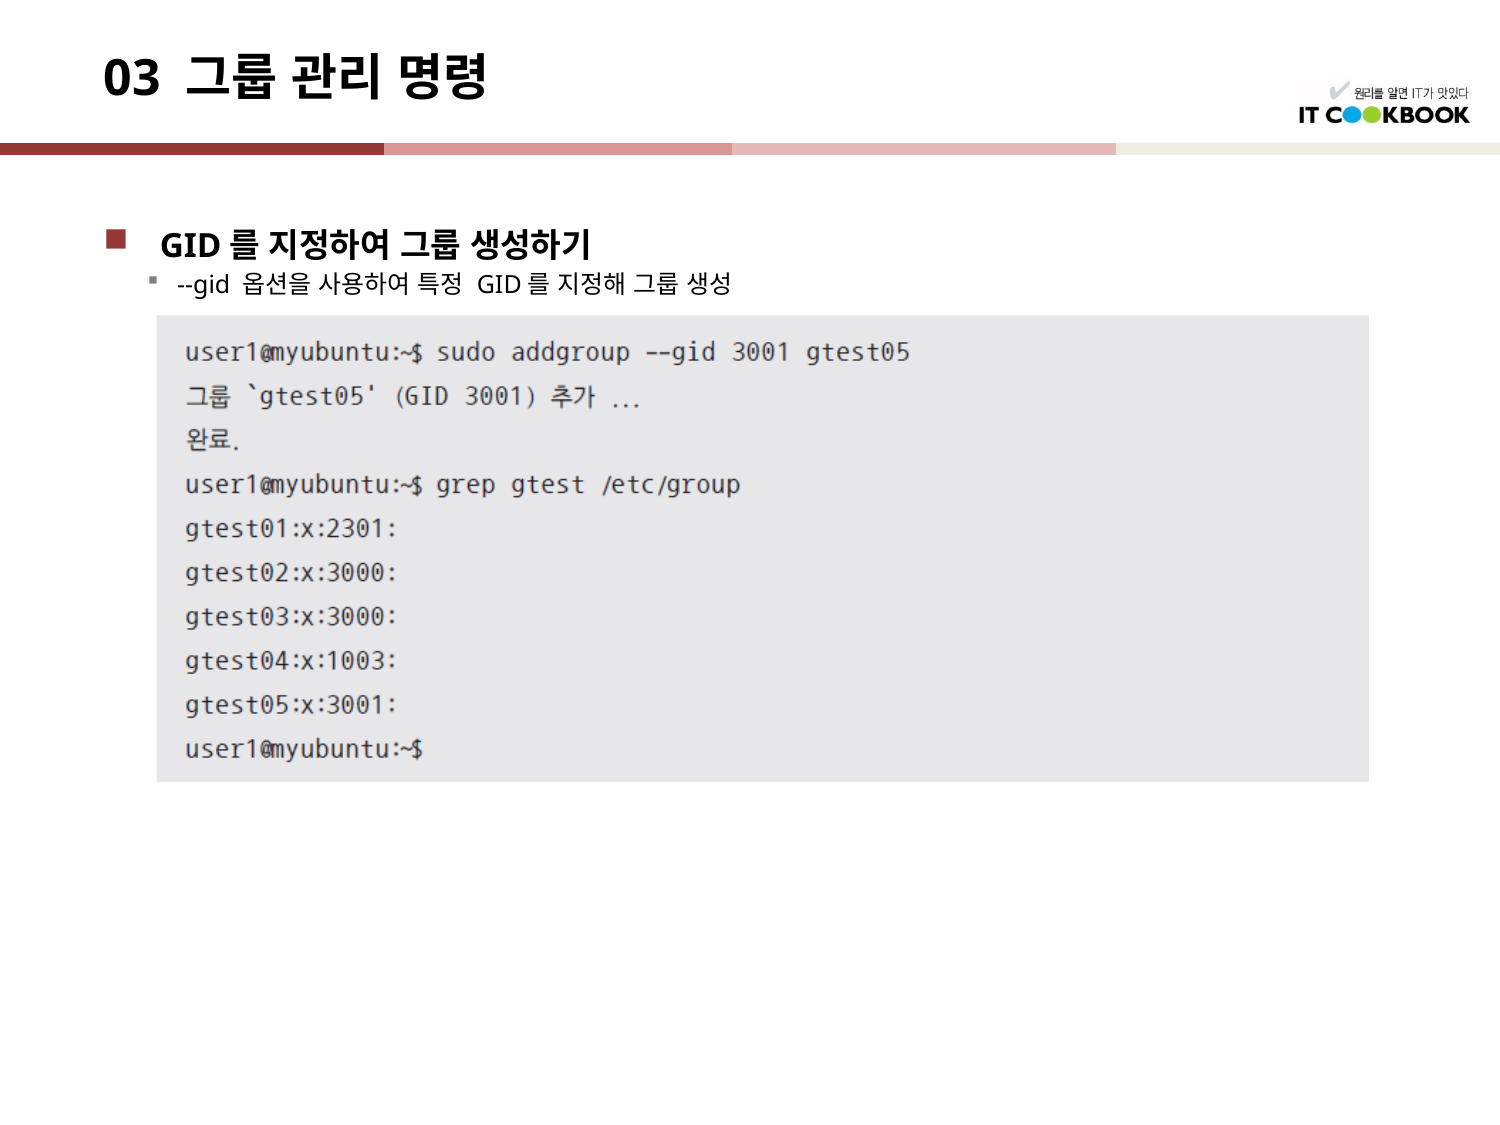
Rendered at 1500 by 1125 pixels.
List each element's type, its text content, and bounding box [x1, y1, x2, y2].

picture [154, 314, 1370, 785]
picture [1295, 78, 1473, 125]
list GID를 지정하여 그룹 생성하기 --gid 옵션을 사용하여 특정 GID를 지정해 그룹 생성 [88, 196, 1436, 1083]
title 03 그룹 관리 명령 [88, 30, 1330, 121]
